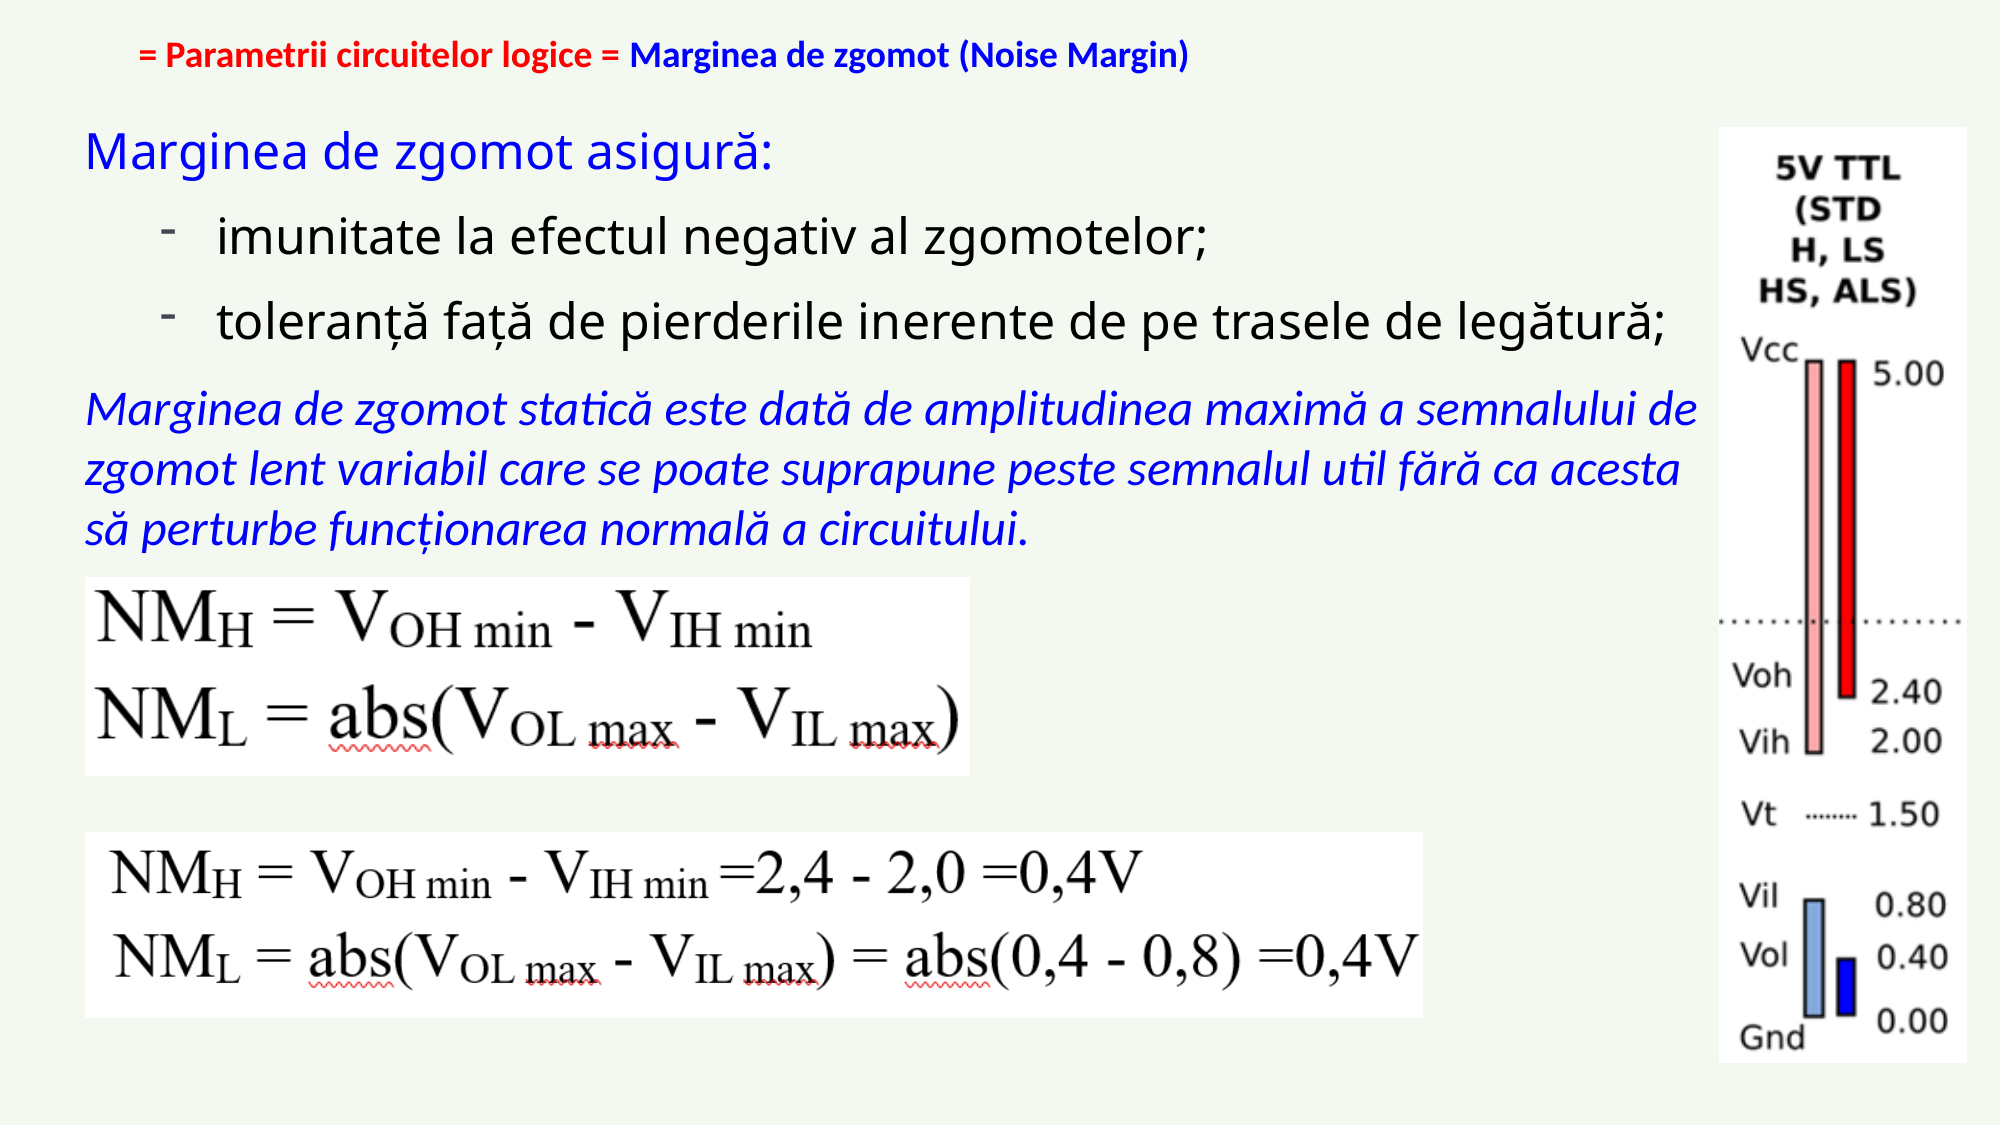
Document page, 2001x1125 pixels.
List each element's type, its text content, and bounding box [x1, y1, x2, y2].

picture [85, 577, 970, 776]
text_box = Parametrii circuitelor logice = Marginea de zgomot (Noise Margin) [123, 22, 1248, 83]
text_box Marginea de zgomot asigură: imunitate la efectul negativ al zgomotelor; toleranță față de pierderile inerente de pe trasele de legătură; Marginea de zgomot statică este dată de amplitudinea maximă a semnalului de zgomot lent variabil care se poate suprapune peste semnalul util fără ca acesta să perturbe funcţionarea normală a circuitului. [69, 112, 1750, 563]
picture [1719, 127, 1967, 1063]
picture [84, 832, 1423, 1018]
